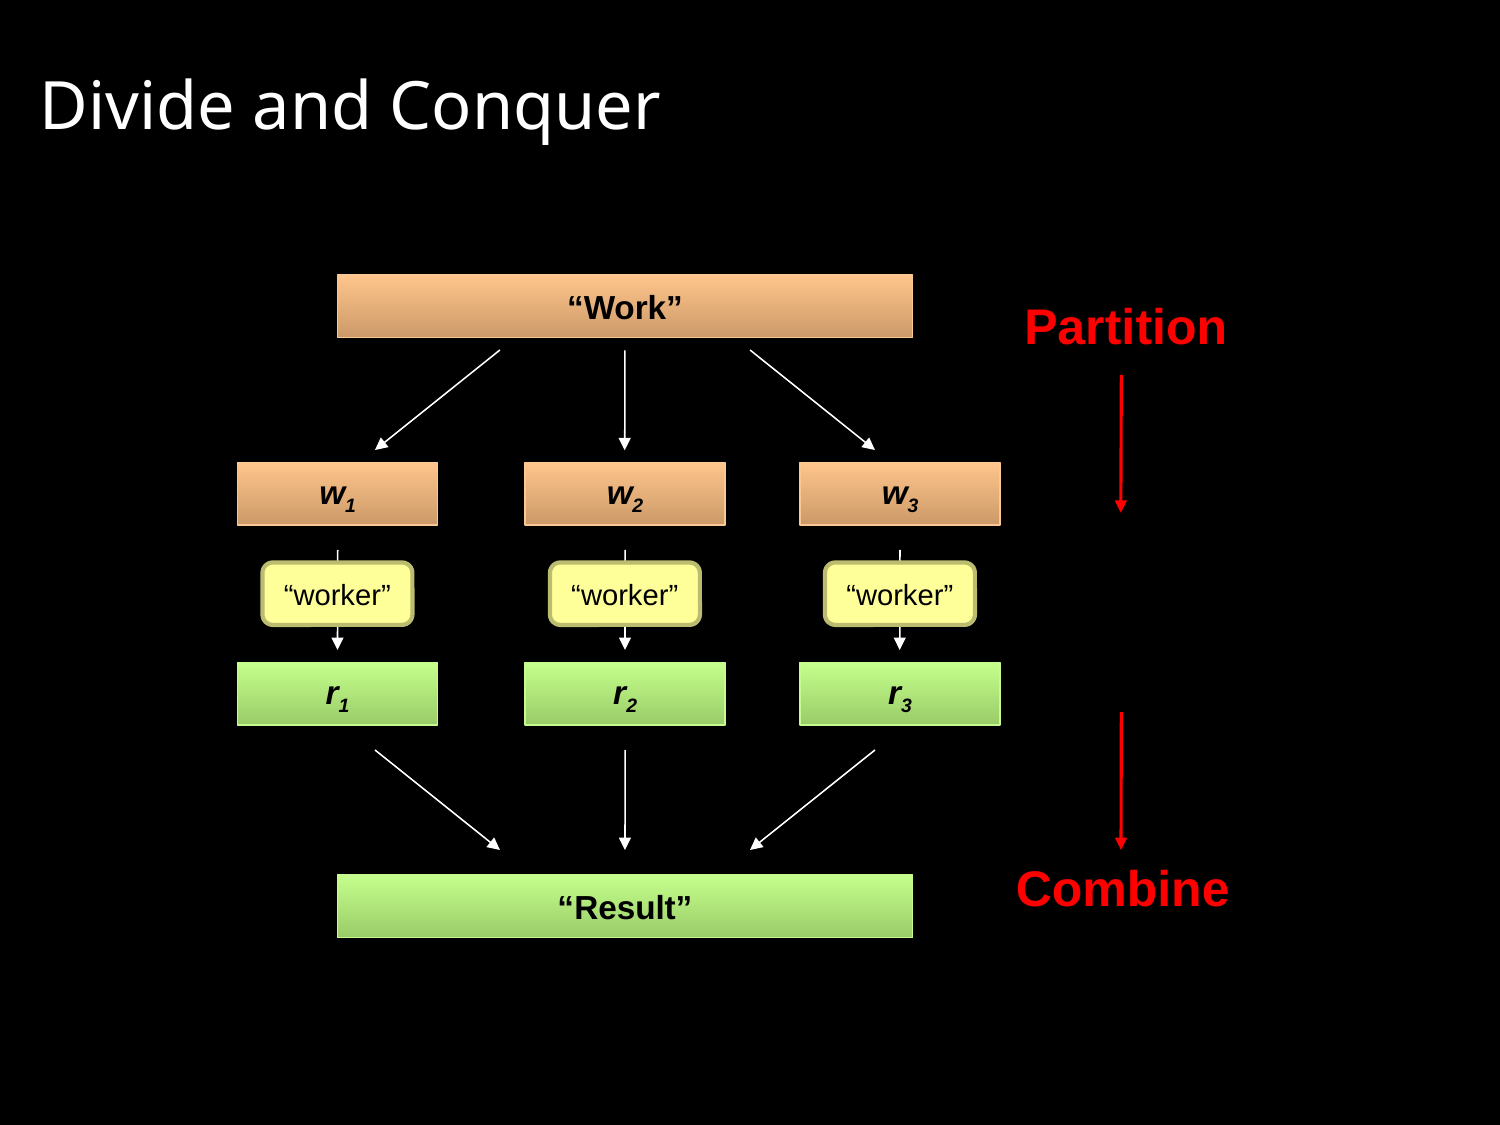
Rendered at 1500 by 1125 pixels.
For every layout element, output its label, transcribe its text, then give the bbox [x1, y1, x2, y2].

text_box [852, 602, 946, 606]
text_box [577, 602, 671, 606]
text_box “worker” [547, 560, 703, 628]
title Divide and Conquer [24, 18, 1451, 188]
text_box Partition [1009, 287, 1243, 363]
text_box “worker” [260, 560, 415, 628]
text_box [749, 749, 876, 851]
text_box r3 [799, 662, 1001, 726]
text_box “worker” [822, 560, 978, 628]
text_box [374, 349, 501, 451]
text_box w1 [237, 462, 438, 526]
text_box “Result” [337, 874, 913, 938]
text_box [374, 749, 501, 851]
text_box 4,4 [290, 602, 383, 606]
text_box “Work” [337, 274, 913, 338]
text_box [749, 349, 876, 451]
text_box Combine [1001, 849, 1245, 924]
text_box r2 [524, 662, 726, 726]
text_box w3 [799, 462, 1001, 526]
text_box w2 [524, 462, 726, 526]
text_box r1 [237, 662, 438, 726]
